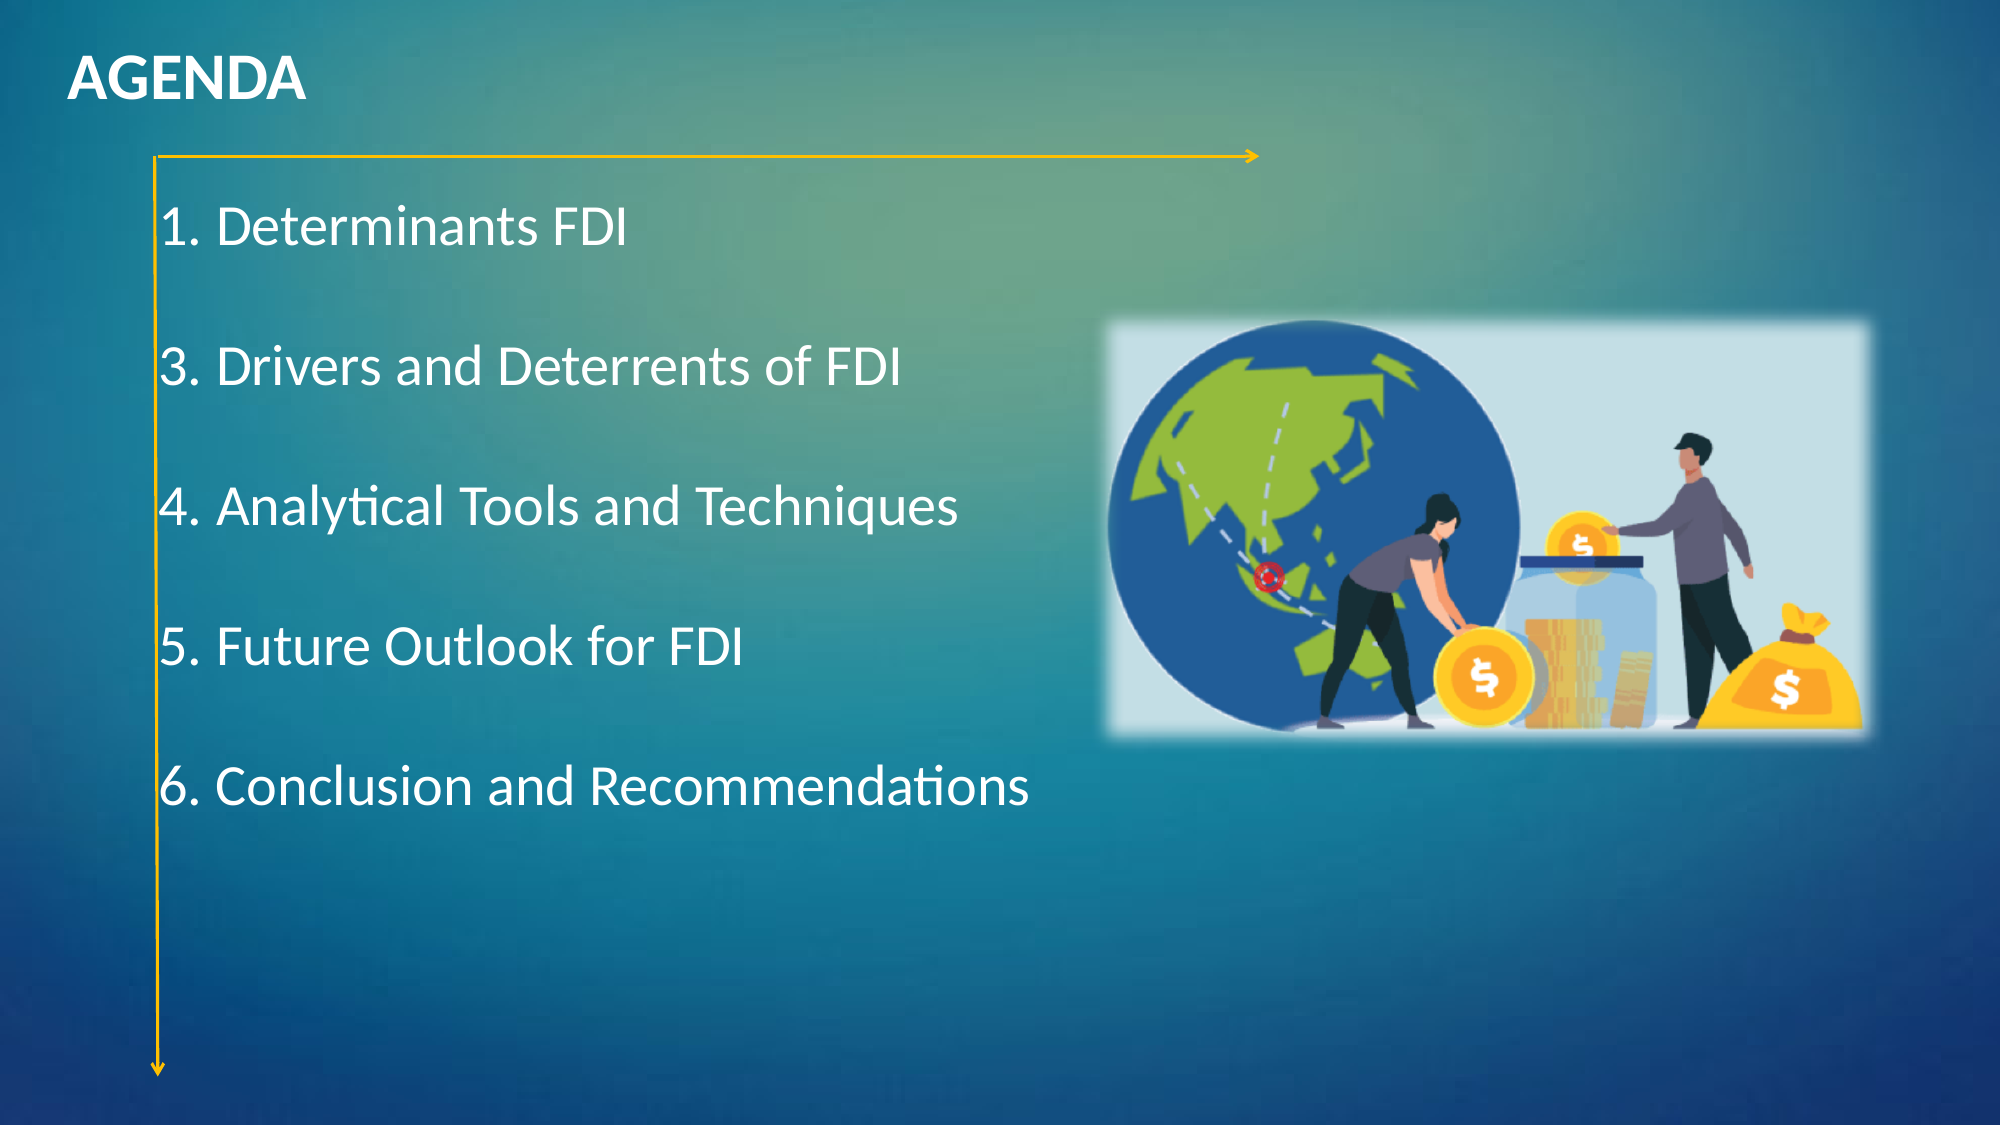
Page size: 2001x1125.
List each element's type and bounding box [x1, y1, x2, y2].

text_box [154, 156, 158, 1077]
picture [0, 0, 2000, 1125]
